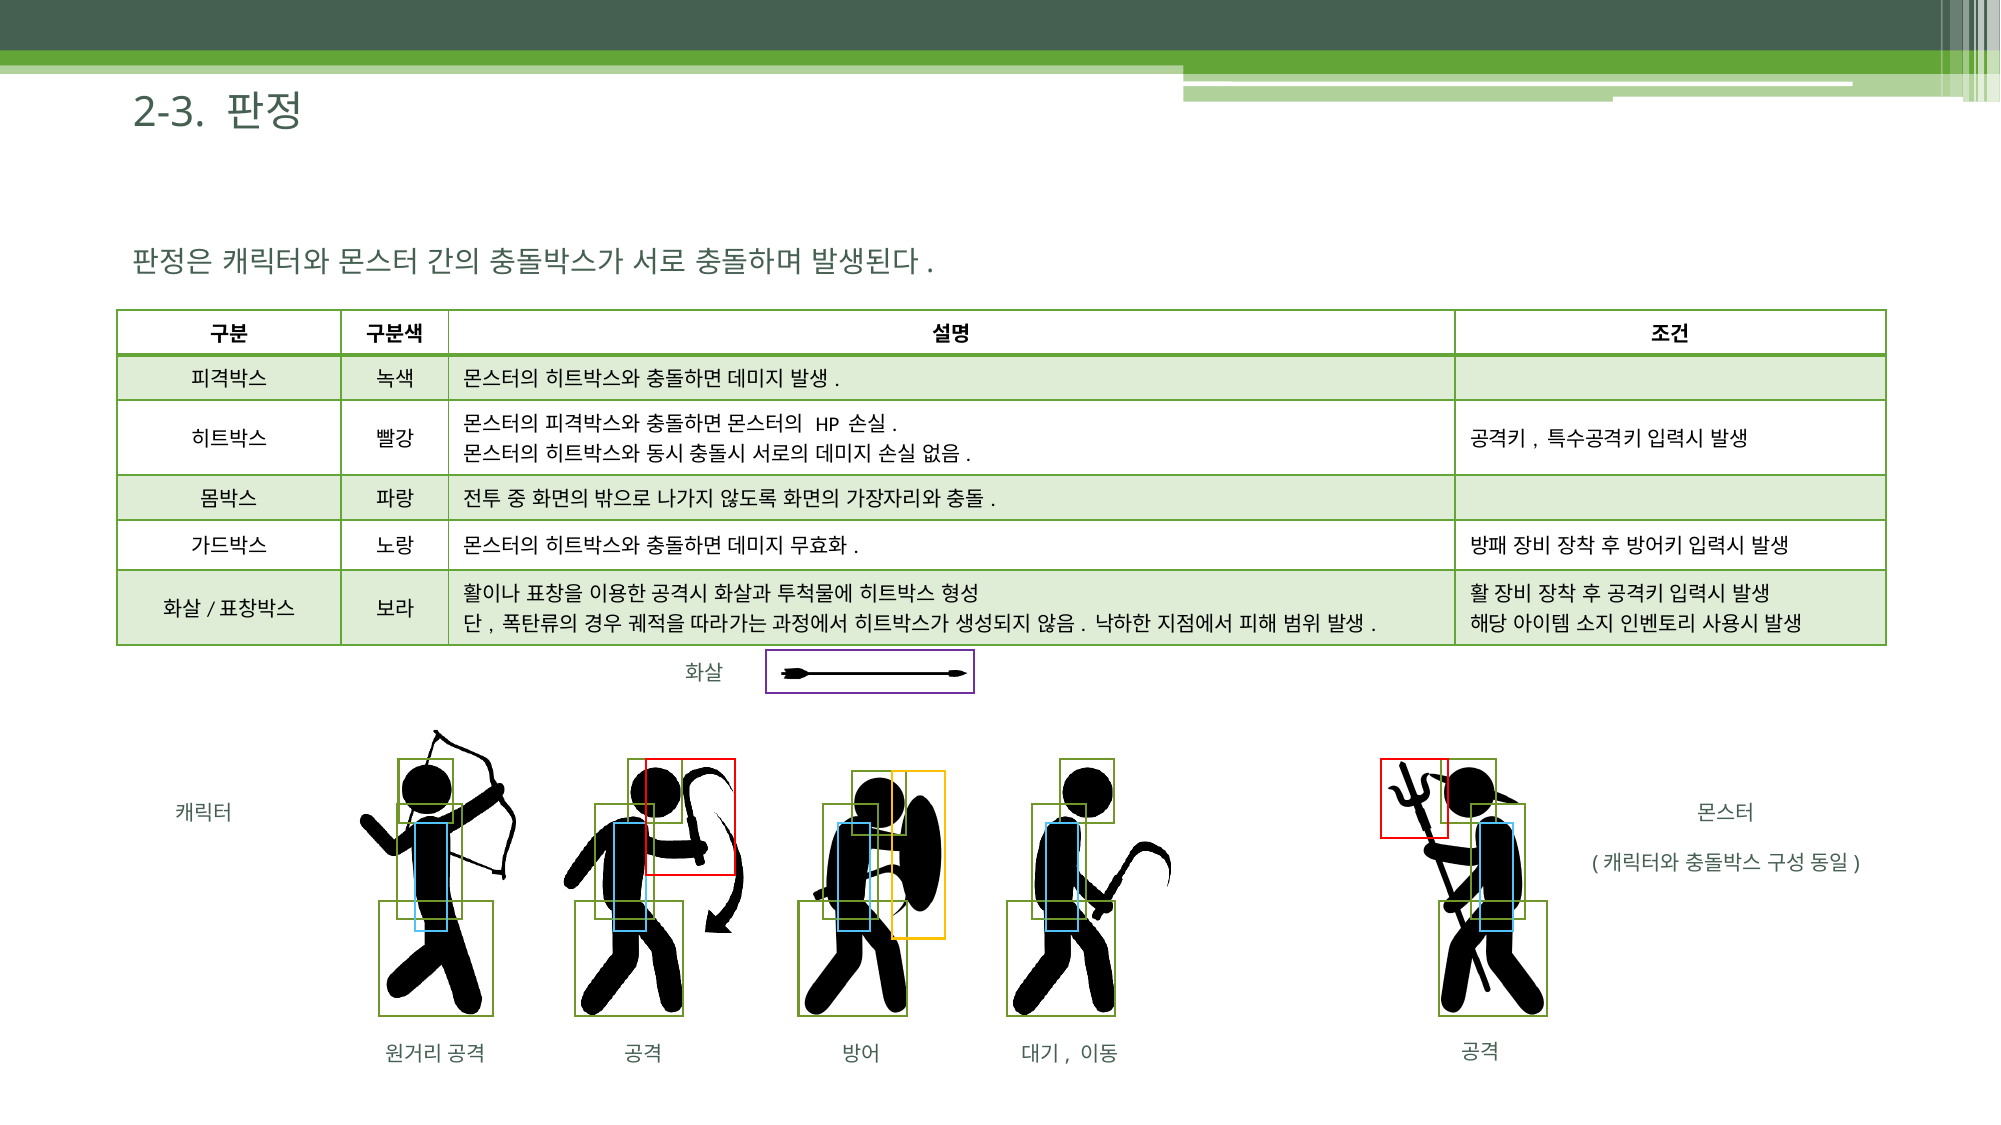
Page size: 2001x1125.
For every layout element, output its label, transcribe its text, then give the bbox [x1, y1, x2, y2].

text_box 몬스터 (캐릭터와 충돌박스 구성 동일) [1596, 792, 1886, 889]
table_cell 방패 장비 장착 후 방어키 입력시 발생 [1456, 521, 1885, 569]
table_cell 파랑 [342, 476, 448, 519]
table_cell 노랑 [342, 521, 448, 569]
text_box 공격 [1441, 1032, 1519, 1073]
picture [758, 647, 990, 699]
table_cell 몬스터의 히트박스와 충돌하면 데미지 발생. [449, 357, 1454, 399]
table_cell 몸박스 [118, 476, 340, 519]
text_box 대기, 이동 [997, 1033, 1143, 1075]
table_cell 전투 중 화면의 밖으로 나가지 않도록 화면의 가장자리와 충돌. [449, 476, 1454, 519]
text_box 원거리 공격 [337, 1033, 534, 1075]
table_cell 활 장비 장착 후 공격키 입력시 발생 해당 아이템 소지 인벤토리 사용시 발생 [1456, 571, 1885, 644]
text_box 방어 [822, 1033, 901, 1075]
table_cell 화살/표창박스 [118, 571, 340, 644]
table_header 구분색 [342, 311, 448, 353]
table_cell 피격박스 [118, 357, 340, 399]
table_cell 공격키, 특수공격키 입력시 발생 [1456, 401, 1885, 474]
text_box 화살 [663, 651, 746, 694]
picture [313, 708, 1198, 1032]
text_box 캐릭터 [142, 792, 266, 834]
table_header 설명 [449, 311, 1454, 353]
table_cell 보라 [342, 571, 448, 644]
table_cell 빨강 [342, 401, 448, 474]
title 2-3. 판정 [118, 76, 1890, 143]
text_box 공격 [604, 1033, 683, 1075]
table_cell 몬스터의 피격박스와 충돌하면 몬스터의 HP 손실. 몬스터의 히트박스와 동시 충돌시 서로의 데미지 손실 없음. [449, 401, 1454, 474]
table_cell 활이나 표창을 이용한 공격시 화살과 투척물에 히트박스 형성 단, 폭탄류의 경우 궤적을 따라가는 과정에서 히트박스가 생성되지 않음. 낙하한 지점에서 피해 범위 발생. [449, 571, 1454, 644]
table_cell 가드박스 [118, 521, 340, 569]
table_cell [1456, 476, 1885, 519]
table_header 구분 [118, 311, 340, 353]
picture [1361, 749, 1596, 1032]
table_cell [1456, 357, 1885, 399]
text_box 판정은 캐릭터와 몬스터 간의 충돌박스가 서로 충돌하며 발생된다. [118, 236, 1506, 309]
table_cell 녹색 [342, 357, 448, 399]
table_cell 히트박스 [118, 401, 340, 474]
table_header 조건 [1456, 311, 1885, 353]
table_cell 몬스터의 히트박스와 충돌하면 데미지 무효화. [449, 521, 1454, 569]
